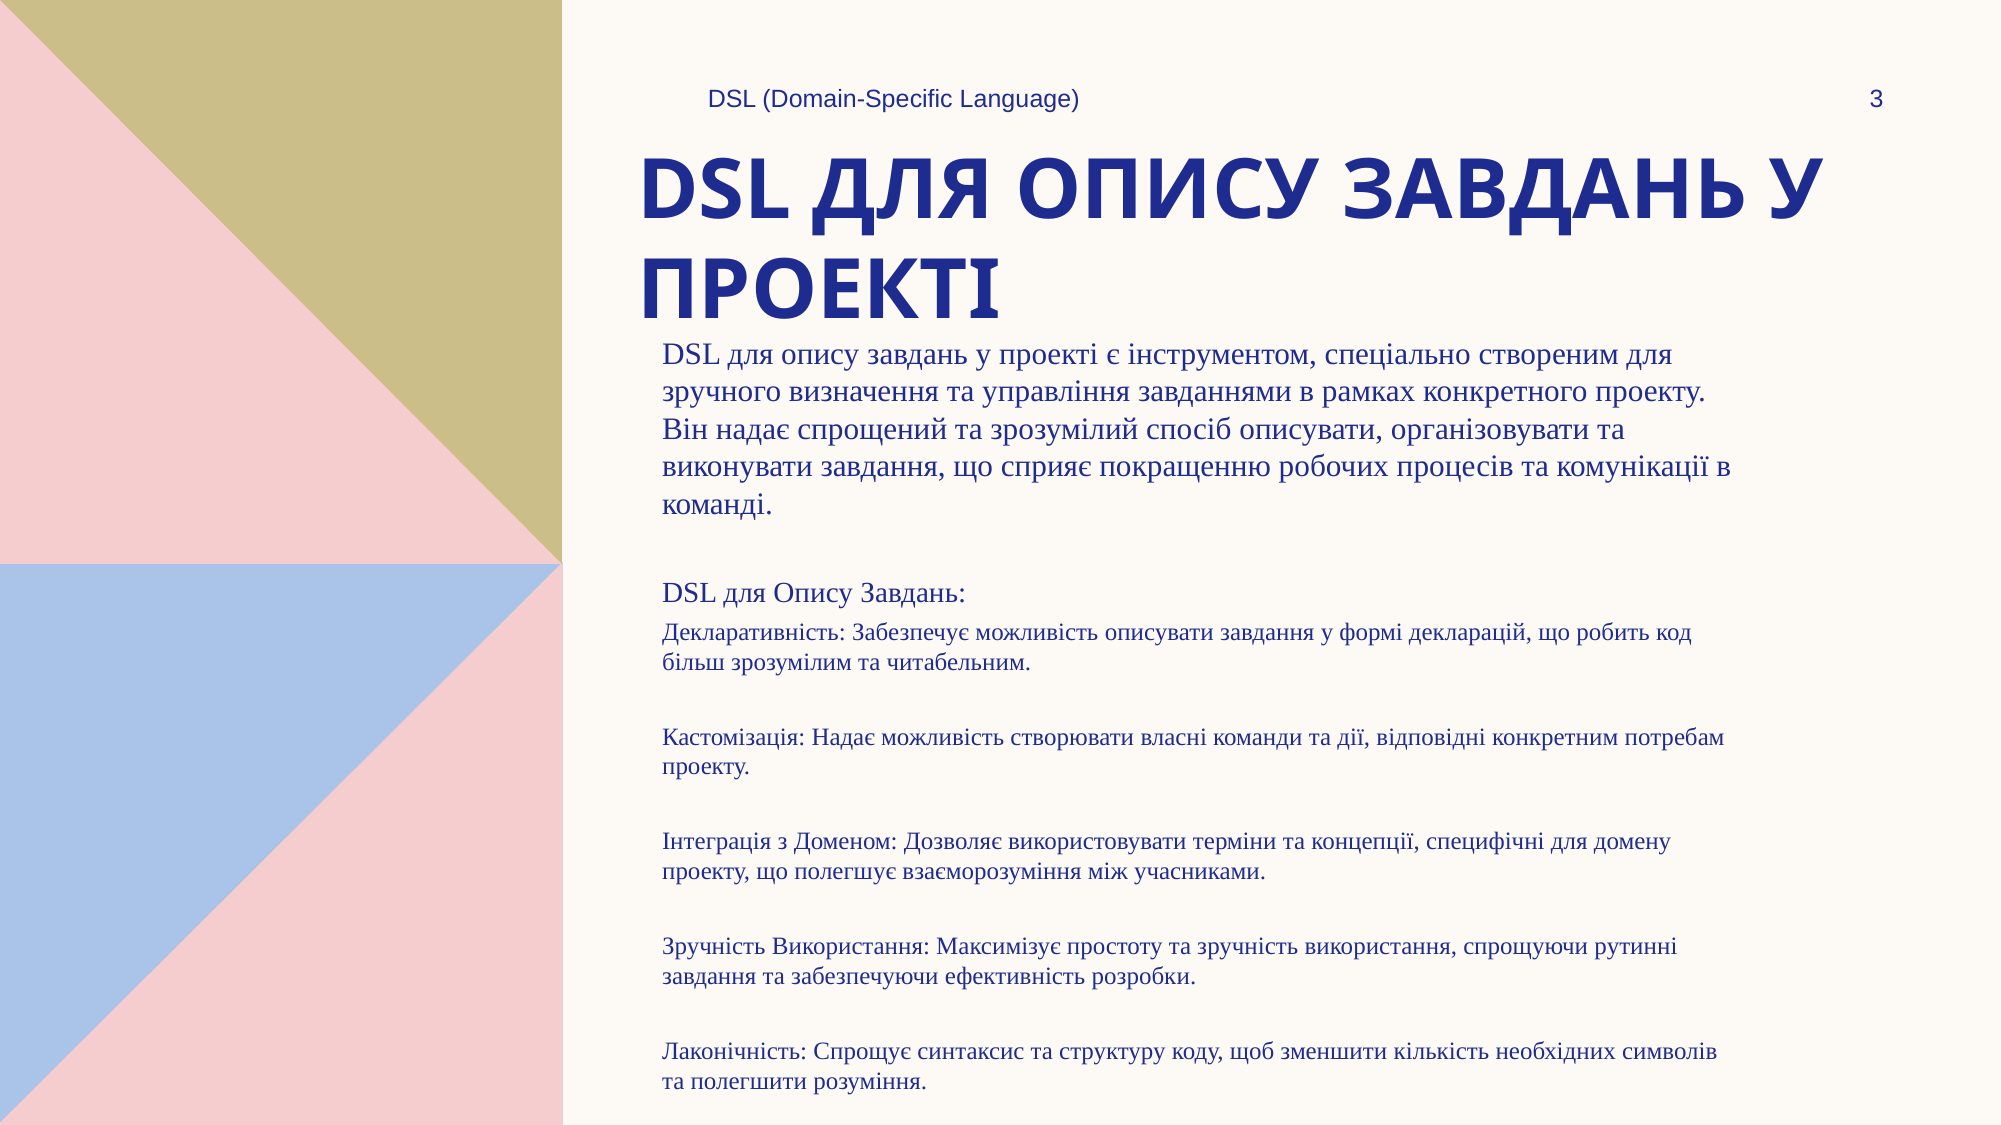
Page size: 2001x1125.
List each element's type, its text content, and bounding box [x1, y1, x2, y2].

list DSL для опису завдань у проекті є інструментом, спеціально створеним для зручного визначення та управління завданнями в рамках конкретного проекту. Він надає спрощений та зрозумілий спосіб описувати, організовувати та виконувати завдання, що сприяє покращенню робочих процесів та комунікації в команді. DSL для Опису Завдань: Декларативність: Забезпечує можливість описувати завдання у формі декларацій, що робить код більш зрозумілим та читабельним. Кастомізація: Надає можливість створювати власні команди та дії, відповідні конкретним потребам проекту. Інтеграція з Доменом: Дозволяє використовувати терміни та концепції, специфічні для домену проекту, що полегшує взаєморозуміння між учасниками. Зручність Використання: Максимізує простоту та зручність використання, спрощуючи рутинні завдання та забезпечуючи ефективність розробки. Лаконічність: Спрощує синтаксис та структуру коду, щоб зменшити кількість необхідних символів та полегшити розуміння. [647, 325, 1758, 769]
slide_number 3 [1795, 75, 1958, 120]
title DSL для опису завдань у проекті [622, 128, 1984, 255]
footer DSL (Domain-Specific Language) [693, 75, 1644, 120]
